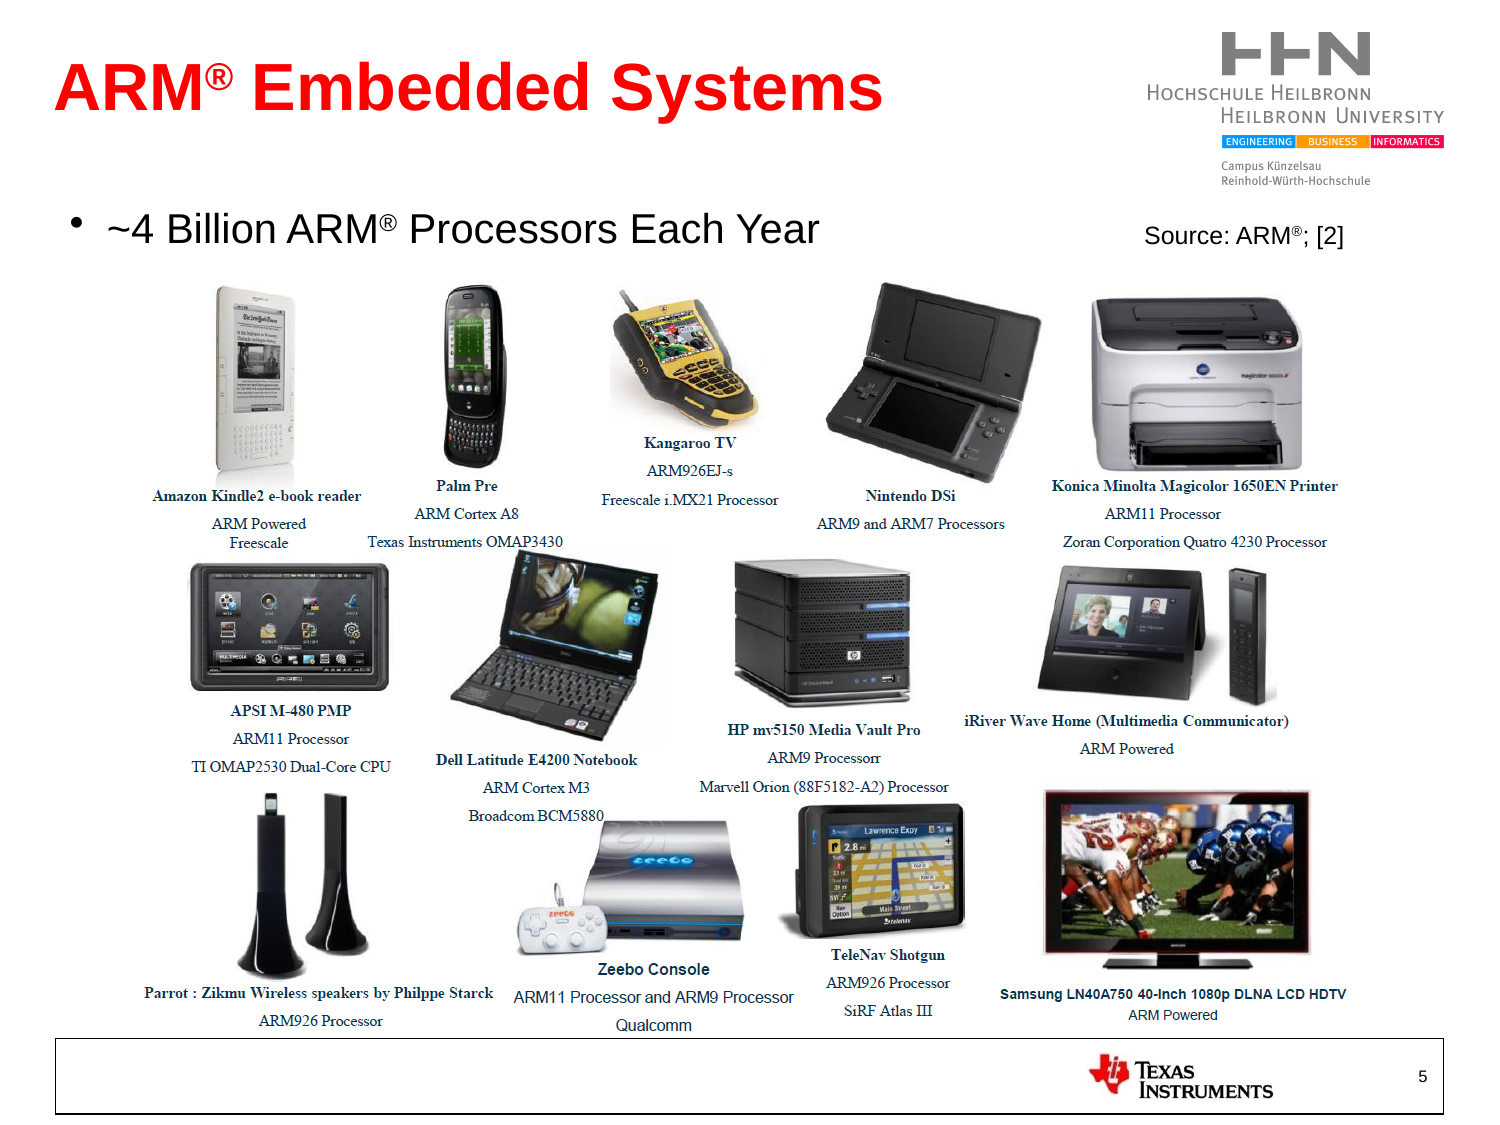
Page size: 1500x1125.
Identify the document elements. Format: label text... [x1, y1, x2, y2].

text_box Source: ARM®; [2] [1129, 211, 1360, 257]
picture [1148, 32, 1444, 185]
slide_number 5 [1092, 1058, 1443, 1093]
list ~4 Billion ARM® Processors Each Year [54, 194, 1444, 965]
picture [1087, 1052, 1274, 1099]
title ARM® Embedded Systems [38, 23, 1426, 157]
picture [135, 266, 1362, 1032]
